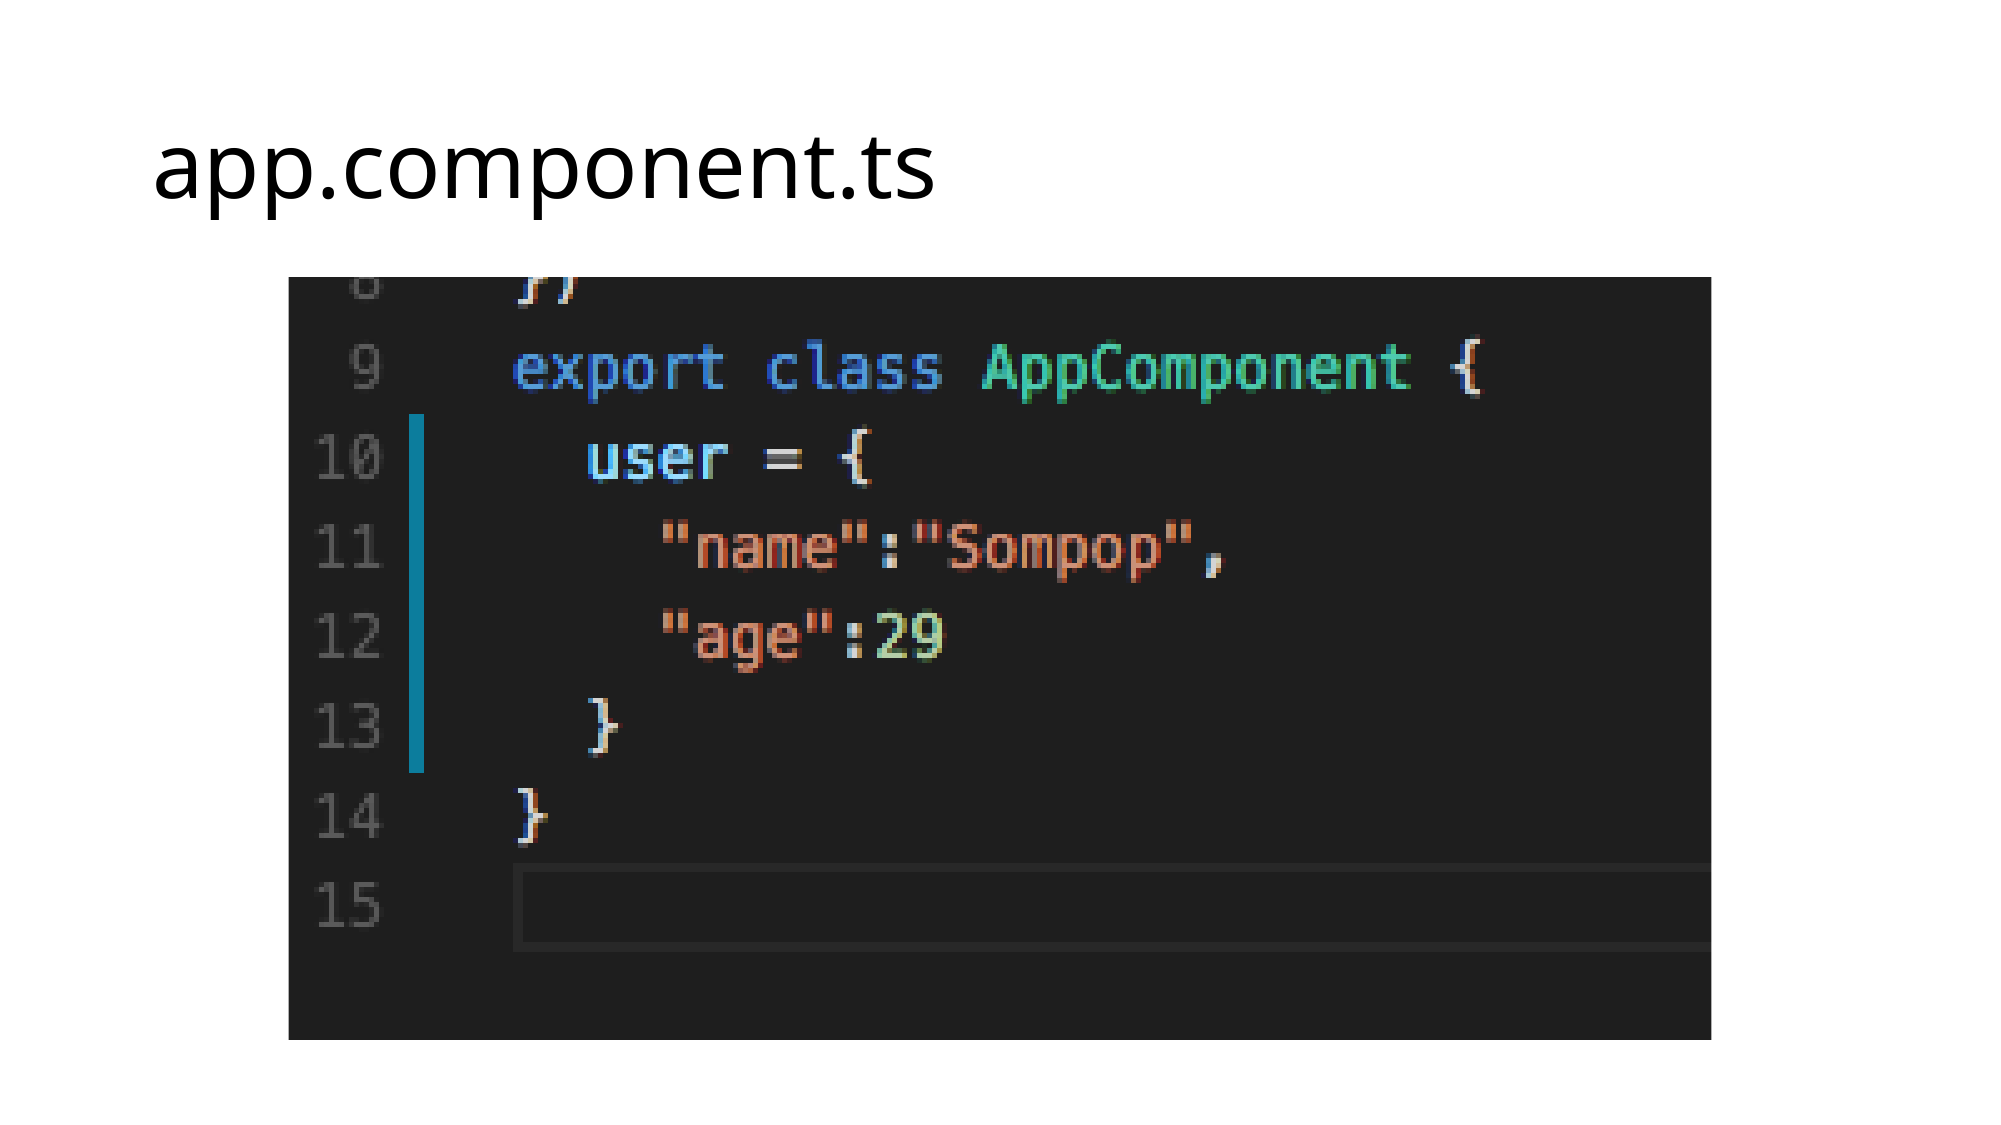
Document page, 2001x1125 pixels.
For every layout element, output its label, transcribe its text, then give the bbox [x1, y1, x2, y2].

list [288, 277, 1712, 1040]
title app.component.ts [137, 59, 1863, 278]
